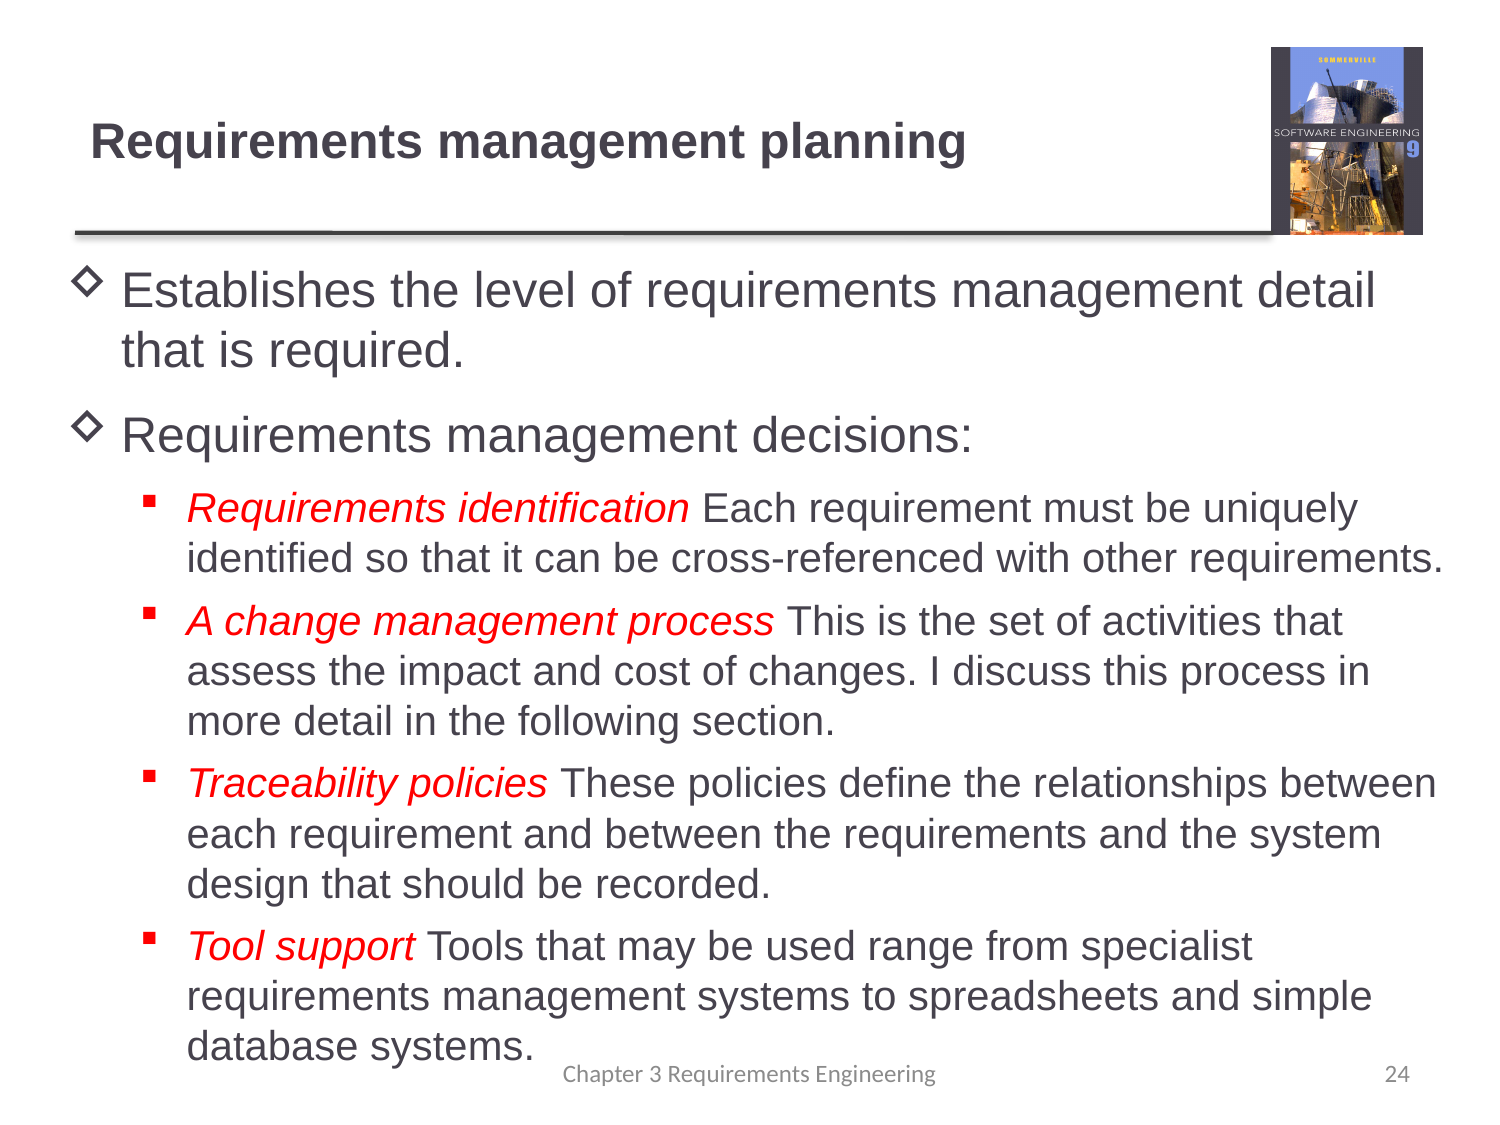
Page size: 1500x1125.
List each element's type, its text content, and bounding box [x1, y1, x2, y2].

list Establishes the level of requirements management detail that is required. Requirements management decisions: Requirements identification Each requirement must be uniquely identified so that it can be cross-referenced with other requirements. A change management process This is the set of activities that assess the impact and cost of changes. I discuss this process in more detail in the following section. Traceability policies These policies define the relationships between each requirement and between the requirements and the system design that should be recorded. Tool support Tools that may be used range from specialist requirements management systems to spreadsheets and simple database systems. [50, 249, 1475, 993]
slide_number 24 [1074, 1042, 1425, 1103]
title Requirements management planning [74, 44, 1272, 233]
footer Chapter 3 Requirements Engineering [512, 1042, 988, 1103]
picture [1272, 47, 1423, 235]
